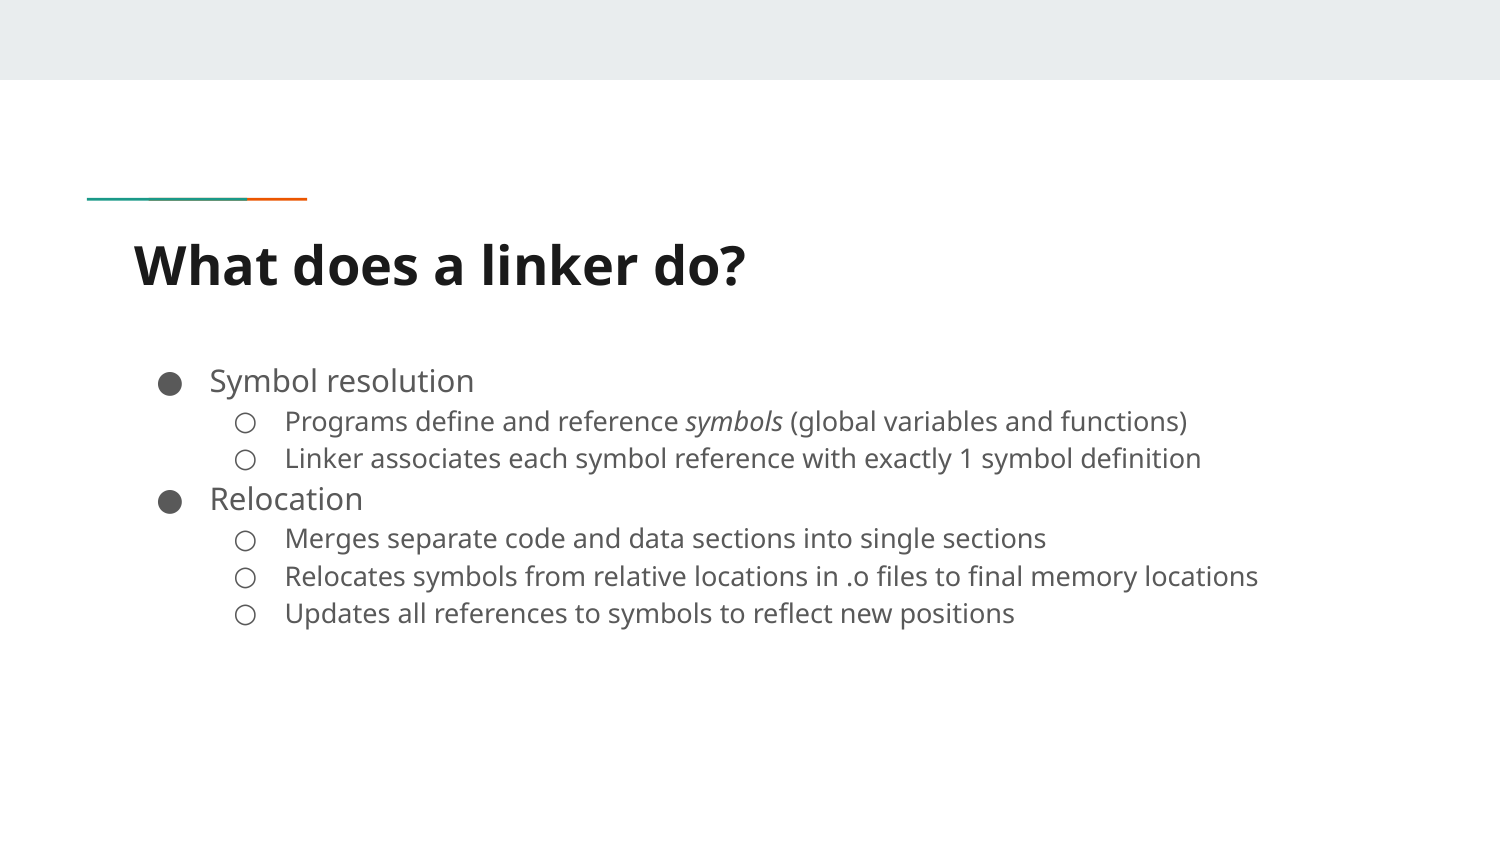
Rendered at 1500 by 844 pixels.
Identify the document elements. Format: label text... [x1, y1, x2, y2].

list Symbol resolution Programs define and reference symbols (global variables and functions) Linker associates each symbol reference with exactly 1 symbol definition Relocation Merges separate code and data sections into single sections Relocates symbols from relative locations in .o files to final memory locations Updates all references to symbols to reflect new positions [119, 341, 1381, 712]
title What does a linker do? [119, 216, 1381, 305]
